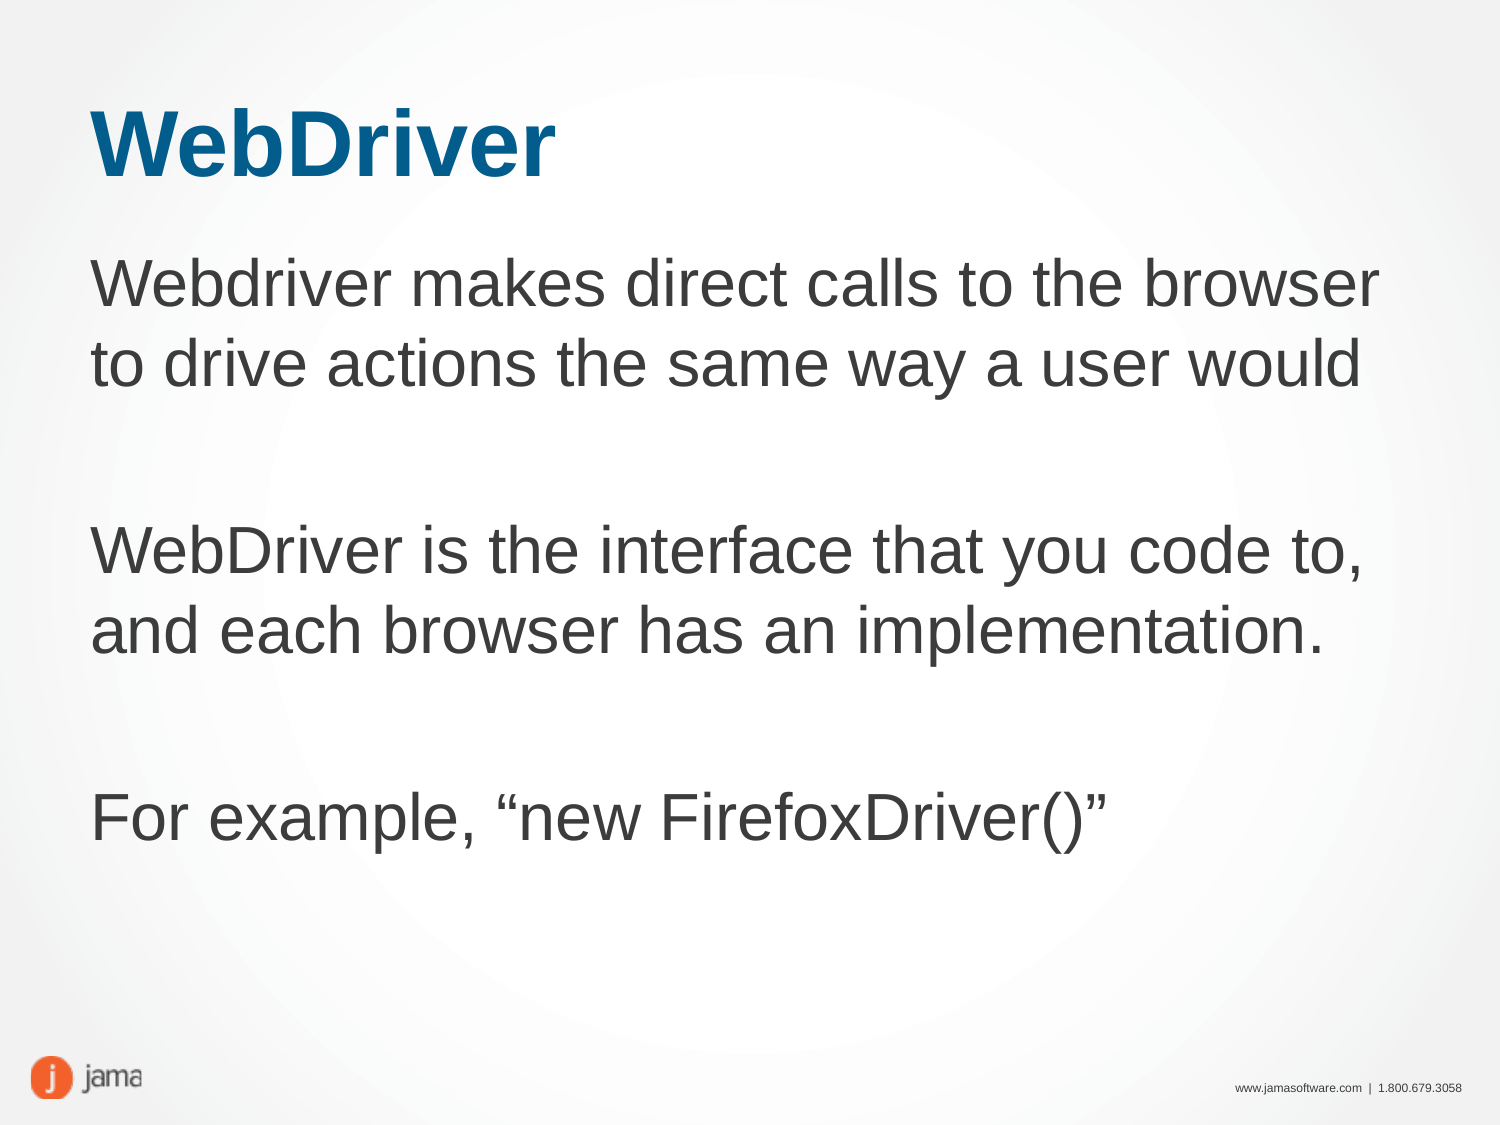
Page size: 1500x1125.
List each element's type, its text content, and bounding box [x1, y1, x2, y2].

list Webdriver makes direct calls to the browser to drive actions the same way a user would WebDriver is the interface that you code to, and each browser has an implementation. For example, “new FirefoxDriver()” [75, 232, 1425, 1005]
title WebDriver [75, 45, 1425, 232]
